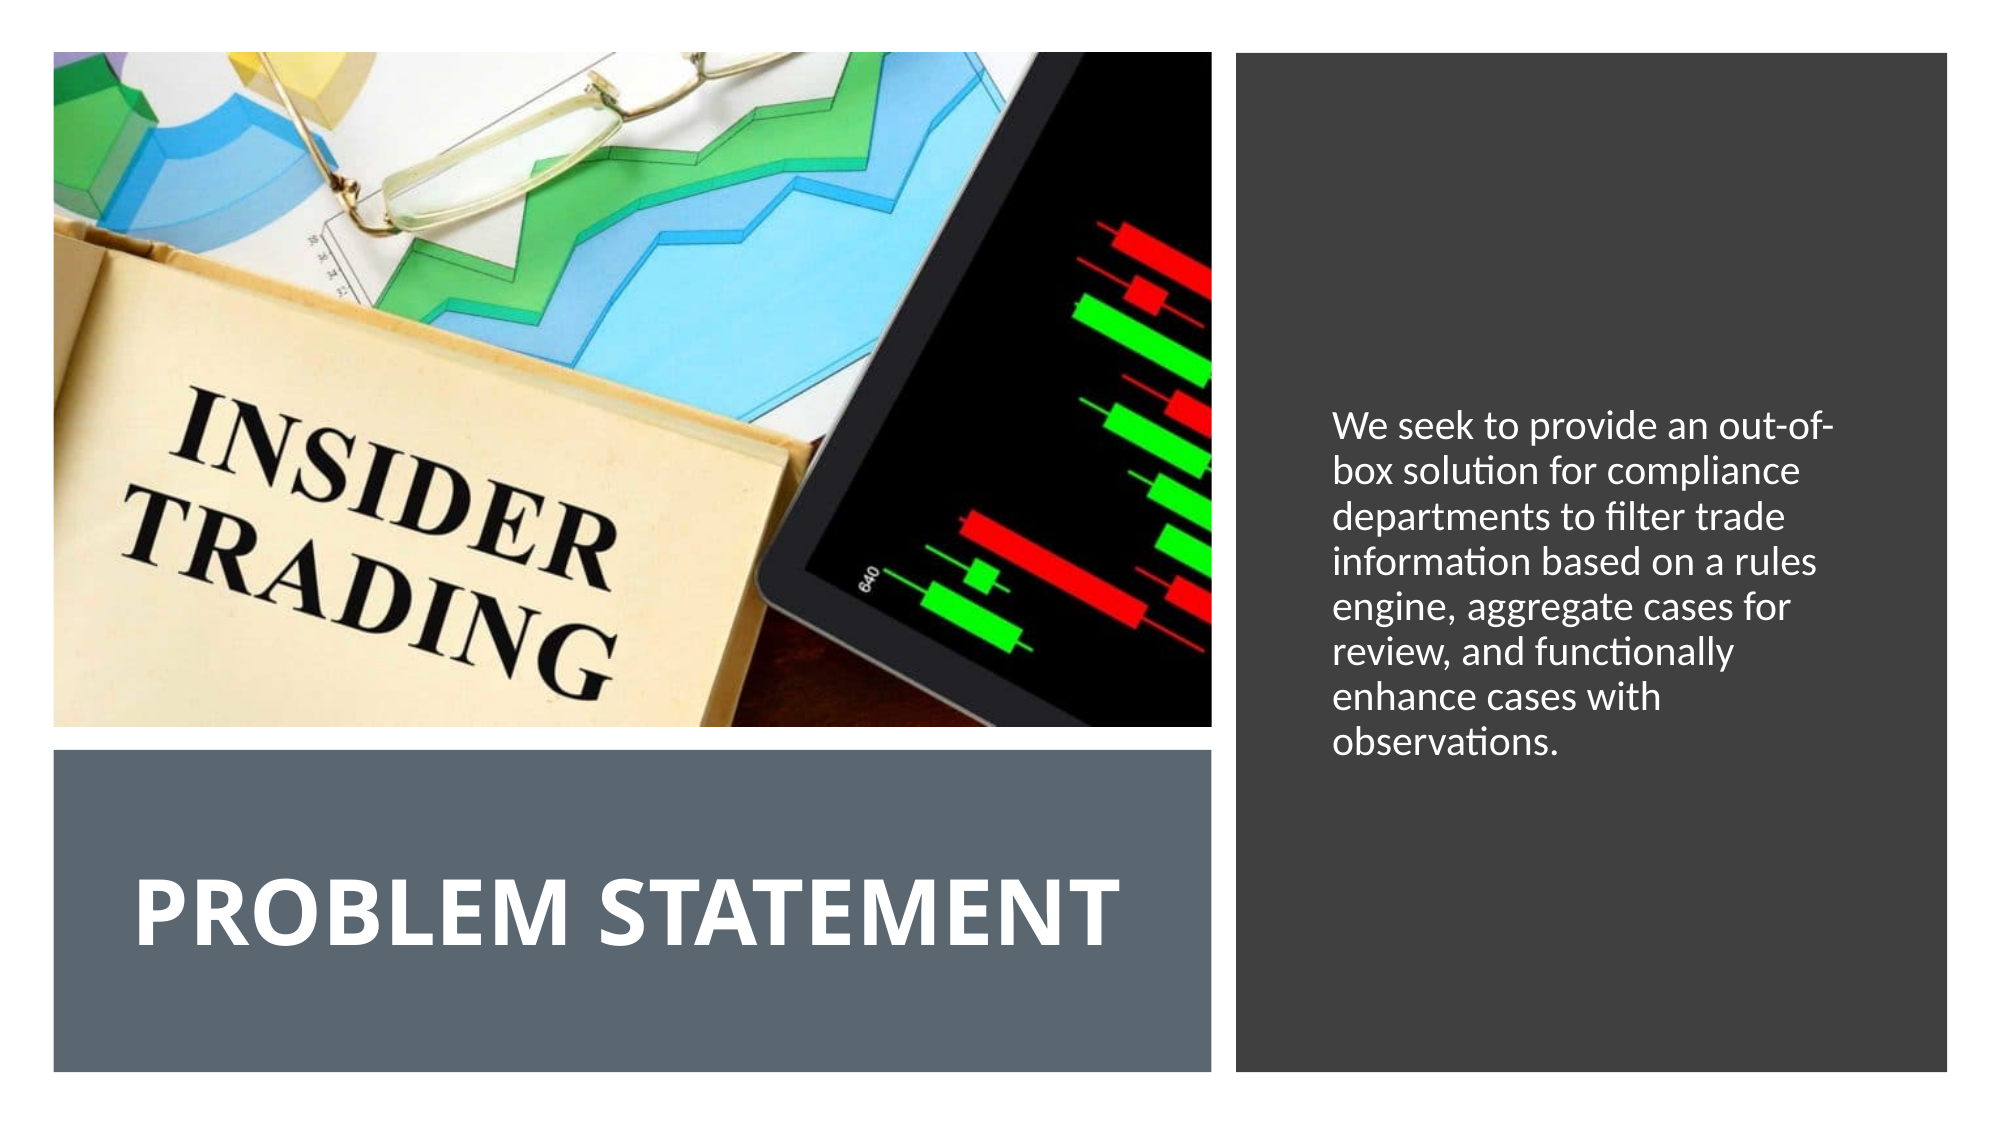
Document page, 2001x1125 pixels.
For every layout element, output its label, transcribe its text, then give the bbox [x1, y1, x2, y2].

picture [53, 52, 1212, 727]
list We seek to provide an out-of-box solution for compliance departments to filter trade information based on a rules engine, aggregate cases for review, and functionally enhance cases with observations. [1317, 150, 1879, 947]
title PROBLEM STATEMENT [85, 782, 1168, 1049]
text_box [1235, 52, 1948, 1073]
text_box [53, 749, 1212, 1073]
